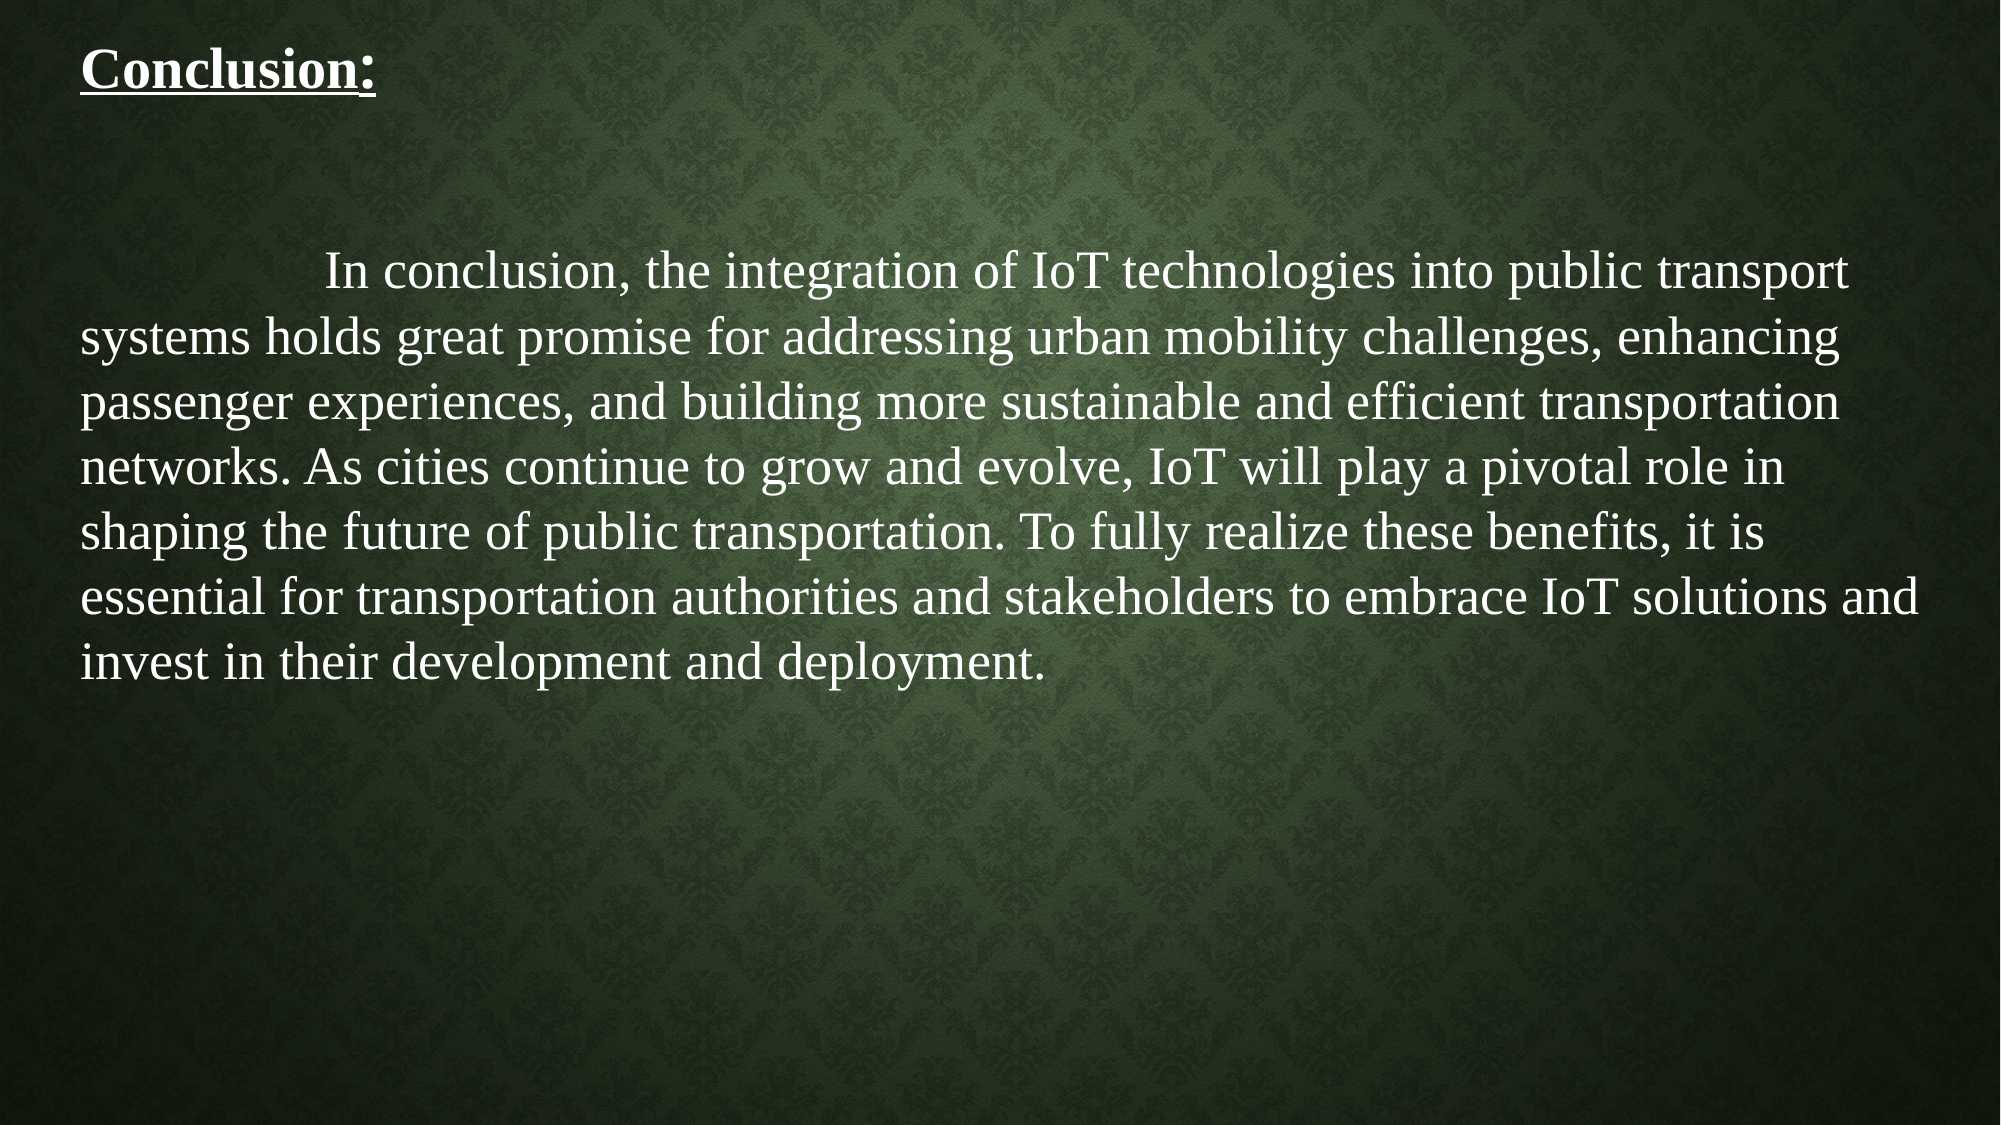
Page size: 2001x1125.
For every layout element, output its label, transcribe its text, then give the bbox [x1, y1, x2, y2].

text_box Conclusion: In conclusion, the integration of IoT technologies into public transport systems holds great promise for addressing urban mobility challenges, enhancing passenger experiences, and building more sustainable and efficient transportation networks. As cities continue to grow and evolve, IoT will play a pivotal role in shaping the future of public transportation. To fully realize these benefits, it is essential for transportation authorities and stakeholders to embrace IoT solutions and invest in their development and deployment. [65, 22, 1973, 698]
